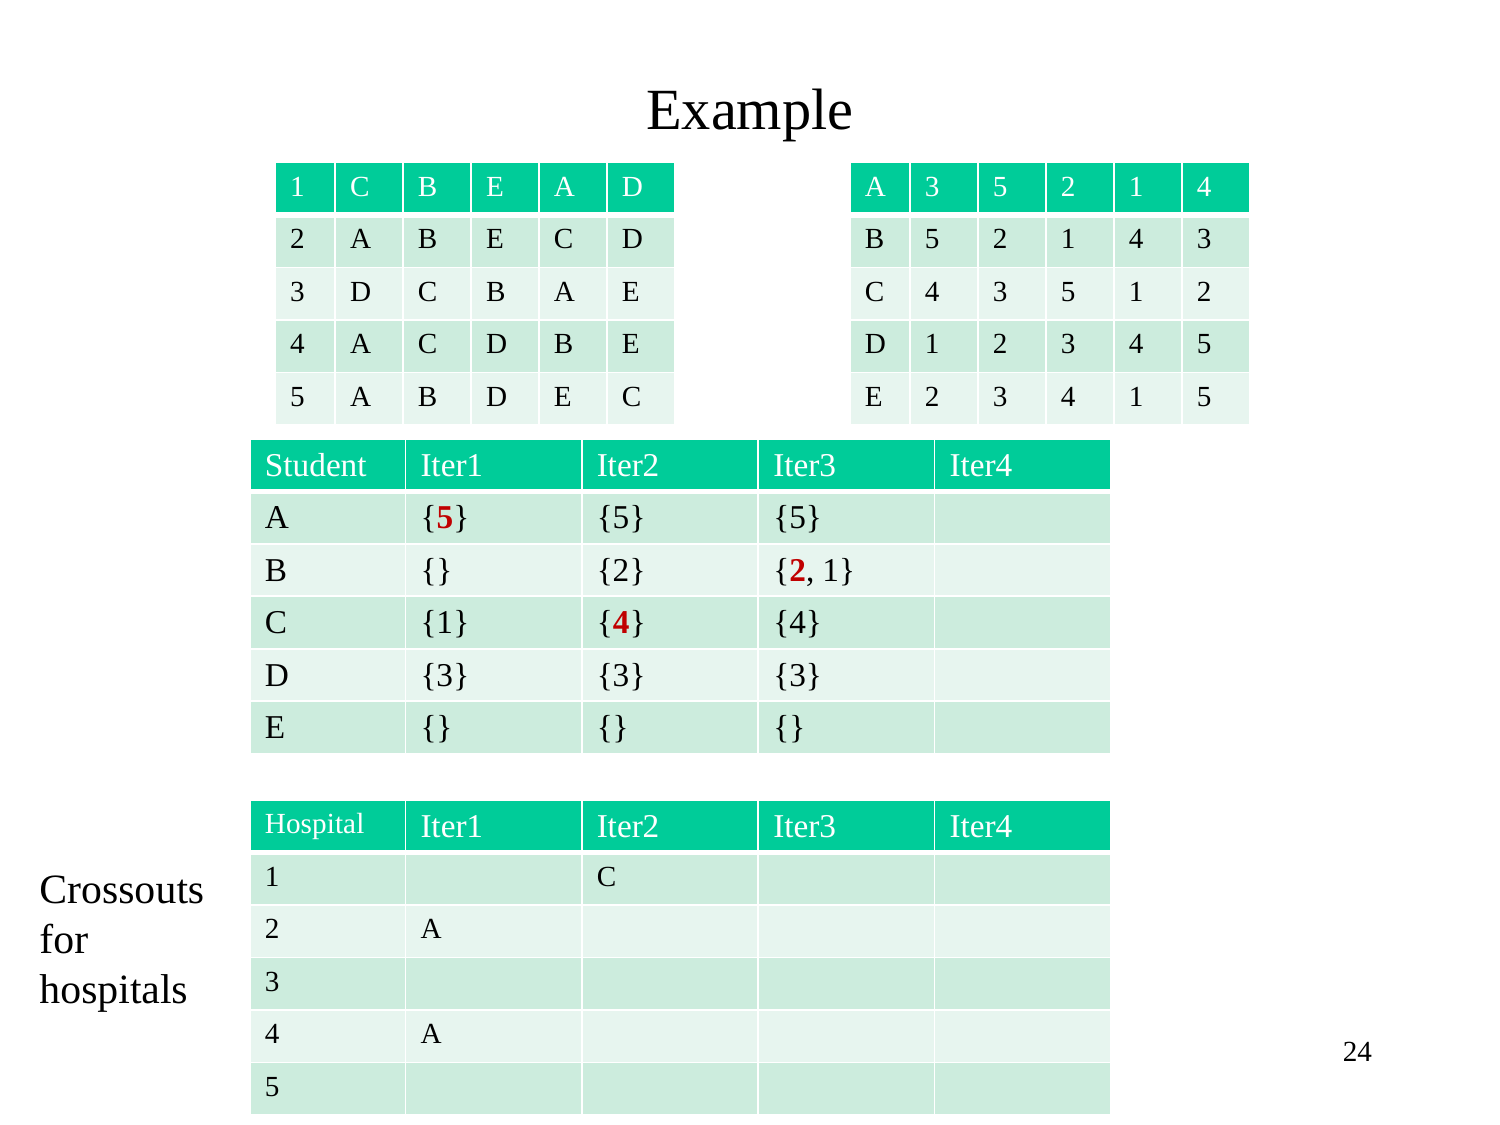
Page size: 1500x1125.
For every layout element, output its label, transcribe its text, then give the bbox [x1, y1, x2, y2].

table_header 4 [1183, 163, 1249, 212]
table_cell D [608, 218, 674, 267]
table_cell C [851, 268, 909, 319]
table_cell 4 [1047, 373, 1113, 424]
table_cell [406, 958, 581, 1009]
table_cell 1 [251, 855, 405, 904]
table_cell D [851, 321, 909, 372]
table_cell B [540, 321, 606, 372]
table_header Iter3 [759, 440, 934, 489]
table_header A [540, 163, 606, 212]
table_cell D [472, 321, 538, 372]
table_cell {5} [583, 494, 757, 543]
table_cell [583, 906, 757, 957]
table_cell A [406, 906, 581, 957]
table_header E [472, 163, 538, 212]
table_cell C [583, 855, 757, 904]
table_cell C [404, 268, 470, 319]
table_cell [935, 702, 1110, 753]
table_cell {4} [759, 597, 934, 648]
table_cell {5} [406, 494, 581, 543]
table_cell C [404, 321, 470, 372]
table_cell A [336, 218, 402, 267]
table_header Iter1 [406, 440, 581, 489]
table_cell [935, 650, 1110, 700]
table_cell 1 [1115, 268, 1181, 319]
table_cell E [851, 373, 909, 424]
table_cell {4} [583, 597, 757, 648]
table_header 5 [979, 163, 1045, 212]
table_cell E [251, 702, 405, 753]
table_cell [583, 1011, 757, 1062]
table_cell D [336, 268, 402, 319]
table_header B [404, 163, 470, 212]
table_header Student [251, 440, 405, 489]
table_cell 4 [276, 321, 334, 372]
slide_number 24 [1112, 1025, 1388, 1100]
table_cell E [608, 268, 674, 319]
table_cell 2 [251, 906, 405, 957]
table_cell [406, 855, 581, 904]
table_cell {3} [759, 650, 934, 700]
table_cell [759, 906, 934, 957]
table_cell C [251, 597, 405, 648]
table_cell {2, 1} [759, 545, 934, 595]
table_cell [583, 1063, 757, 1114]
table_cell 3 [979, 268, 1045, 319]
table_header Iter3 [759, 801, 934, 850]
table_cell 5 [911, 218, 977, 267]
table_cell B [851, 218, 909, 267]
table_header 1 [1115, 163, 1181, 212]
table_cell 5 [1183, 321, 1249, 372]
table_cell [935, 494, 1110, 543]
table_cell D [251, 650, 405, 700]
table_cell B [472, 268, 538, 319]
table_cell 5 [1047, 268, 1113, 319]
table_cell {} [406, 702, 581, 753]
table_cell 2 [1183, 268, 1249, 319]
table_cell A [406, 1011, 581, 1062]
table_header C [336, 163, 402, 212]
table_header 2 [1047, 163, 1113, 212]
table_cell [583, 958, 757, 1009]
table_cell 3 [979, 373, 1045, 424]
table_cell {} [583, 702, 757, 753]
table_cell 3 [276, 268, 334, 319]
table_cell [759, 1011, 934, 1062]
table_cell 2 [979, 321, 1045, 372]
table_cell {3} [406, 650, 581, 700]
table_cell [935, 1063, 1110, 1114]
table_cell A [336, 321, 402, 372]
table_cell 3 [251, 958, 405, 1009]
table_cell 2 [276, 218, 334, 267]
table_header Iter4 [935, 440, 1110, 489]
table_cell 3 [1183, 218, 1249, 267]
table_cell 1 [1047, 218, 1113, 267]
title Example [112, 62, 1388, 150]
table_cell [406, 1063, 581, 1114]
table_cell A [540, 268, 606, 319]
table_header Iter1 [406, 801, 581, 850]
table_cell 5 [251, 1063, 405, 1114]
table_cell 4 [1115, 218, 1181, 267]
table_cell C [540, 218, 606, 267]
table_cell [935, 958, 1110, 1009]
table_cell {1} [406, 597, 581, 648]
table_header 1 [276, 163, 334, 212]
table_cell {3} [583, 650, 757, 700]
table_cell {} [406, 545, 581, 595]
table_cell [935, 906, 1110, 957]
table_cell [759, 958, 934, 1009]
table_cell [759, 855, 934, 904]
table_header D [608, 163, 674, 212]
table_cell 2 [979, 218, 1045, 267]
table_cell [935, 597, 1110, 648]
table_header Iter4 [935, 801, 1110, 850]
table_cell 4 [911, 268, 977, 319]
table_cell 5 [1183, 373, 1249, 424]
text_box Crossouts for hospitals [24, 854, 247, 1020]
table_cell A [336, 373, 402, 424]
table_cell B [404, 218, 470, 267]
table_header Iter2 [583, 440, 757, 489]
table_cell D [472, 373, 538, 424]
table_cell 2 [911, 373, 977, 424]
table_cell 1 [911, 321, 977, 372]
table_cell {} [759, 702, 934, 753]
table_cell {2} [583, 545, 757, 595]
table_cell E [608, 321, 674, 372]
table_cell 4 [1115, 321, 1181, 372]
table_cell [935, 1011, 1110, 1062]
table_cell C [608, 373, 674, 424]
table_cell 3 [1047, 321, 1113, 372]
table_cell B [404, 373, 470, 424]
table_header A [851, 163, 909, 212]
table_cell 1 [1115, 373, 1181, 424]
table_cell [935, 545, 1110, 595]
table_cell 5 [276, 373, 334, 424]
table_cell A [251, 494, 405, 543]
table_cell 4 [251, 1011, 405, 1062]
table_header Iter2 [583, 801, 757, 850]
table_cell E [472, 218, 538, 267]
table_header 3 [911, 163, 977, 212]
table_header Hospital [251, 801, 405, 850]
table_cell E [540, 373, 606, 424]
table_cell [935, 855, 1110, 904]
table_cell B [251, 545, 405, 595]
table_cell {5} [759, 494, 934, 543]
table_cell [759, 1063, 934, 1114]
